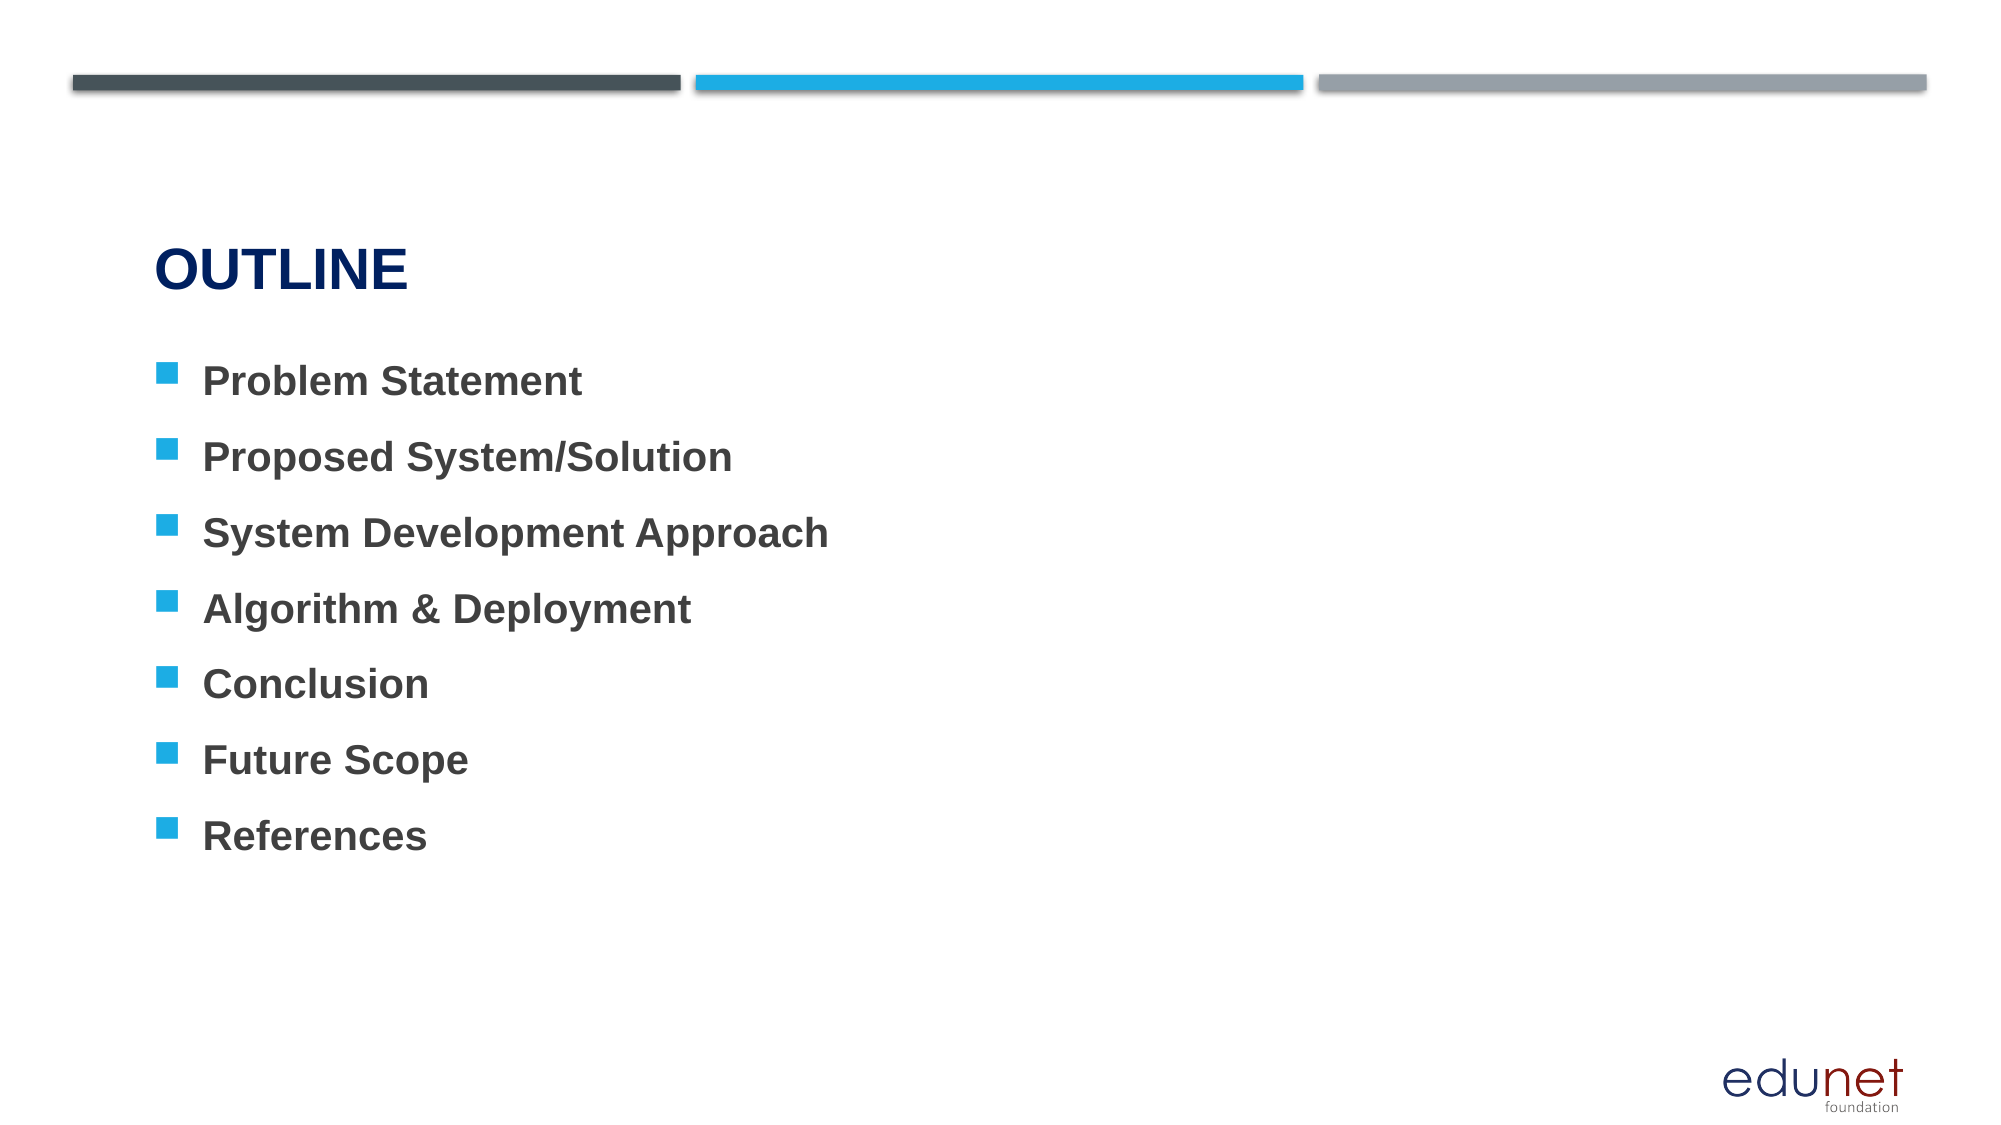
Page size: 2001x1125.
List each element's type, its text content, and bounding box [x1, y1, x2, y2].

list Problem Statement Proposed System/Solution System Development Approach Algorithm & Deployment Conclusion Future Scope References [137, 265, 1945, 1125]
title OUTLINE [139, 91, 1865, 265]
